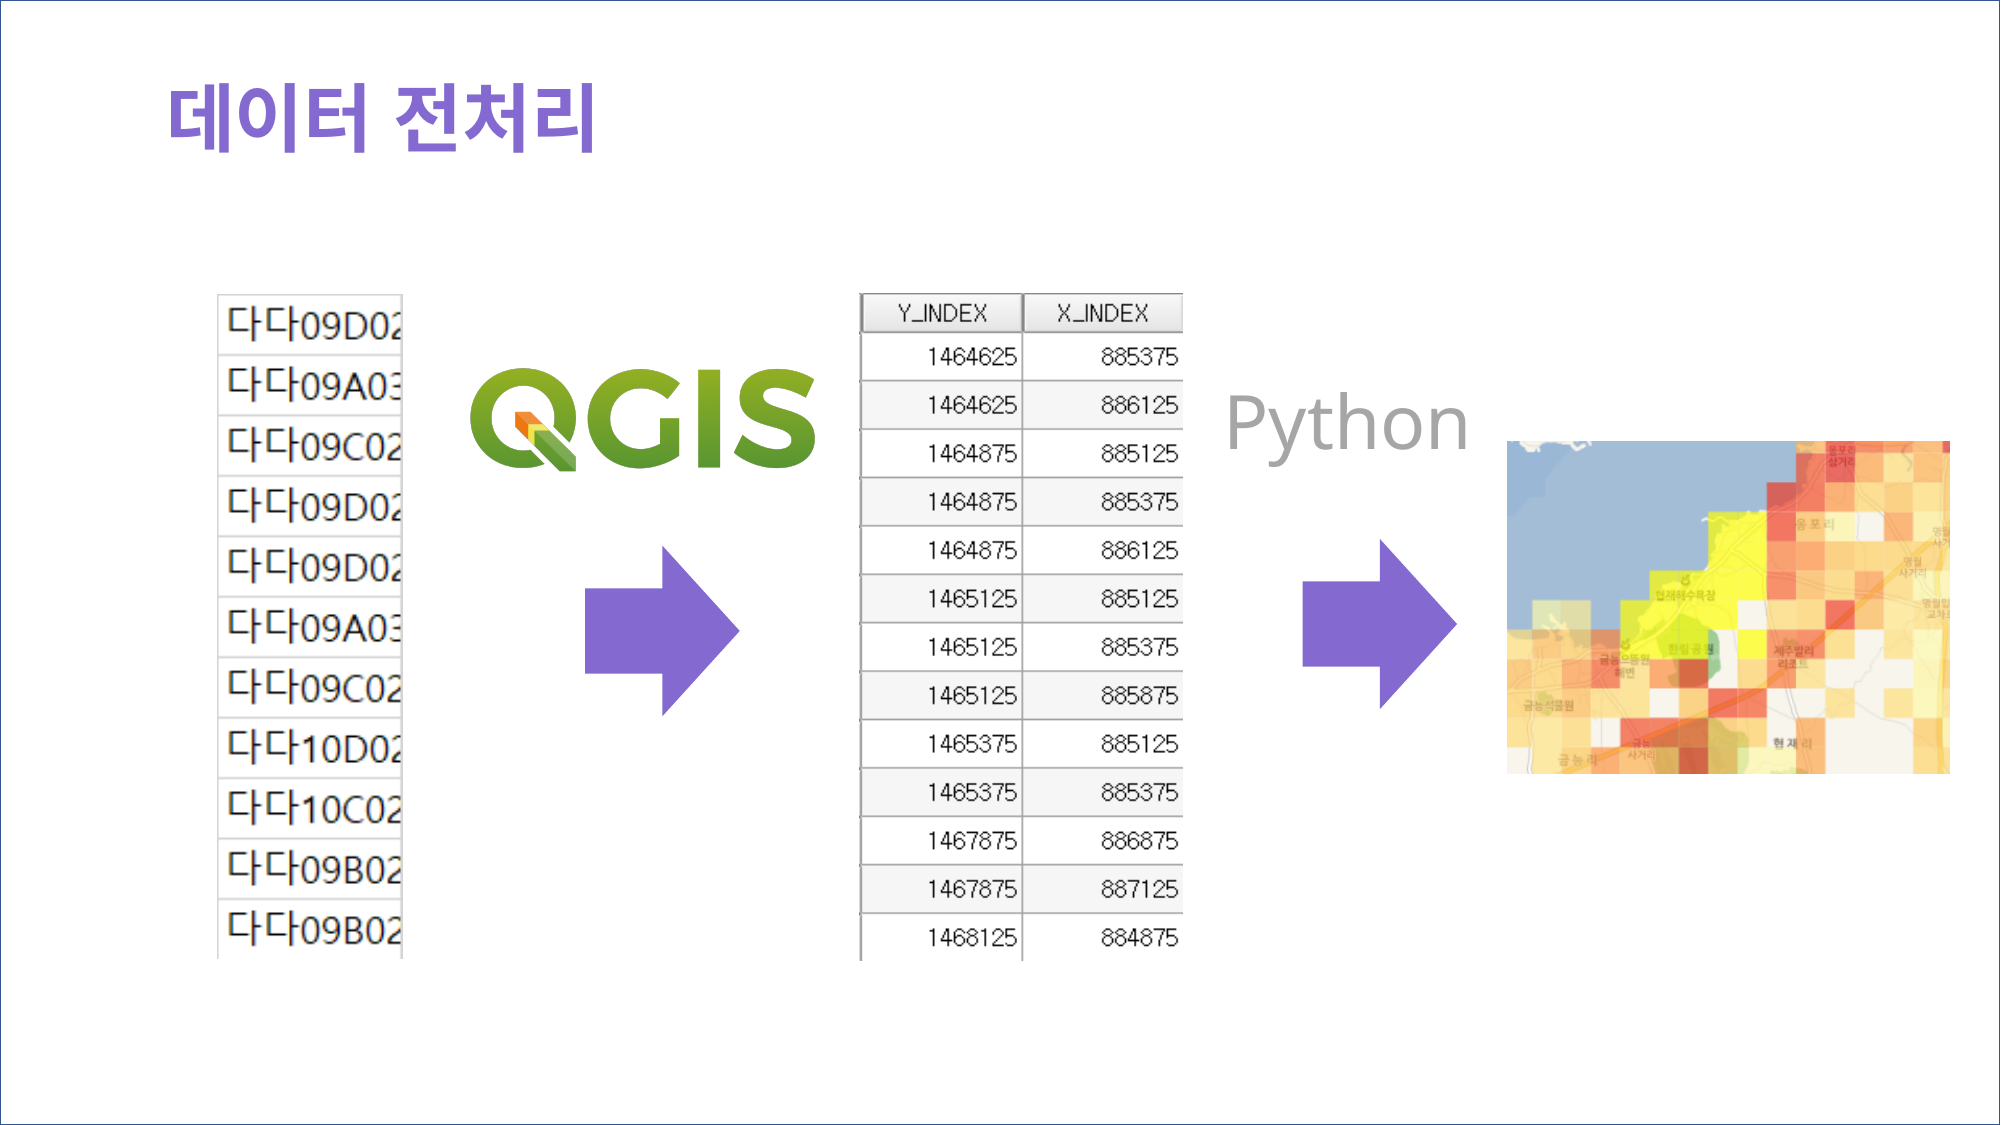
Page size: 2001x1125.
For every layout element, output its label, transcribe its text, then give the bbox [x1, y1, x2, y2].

text_box [584, 543, 742, 719]
text_box [1301, 536, 1459, 712]
picture [1507, 441, 1950, 774]
text_box [0, 0, 2000, 1125]
picture [216, 293, 1183, 961]
text_box 데이터 전처리 [0, 63, 1000, 169]
text_box Python [1183, 366, 1558, 472]
